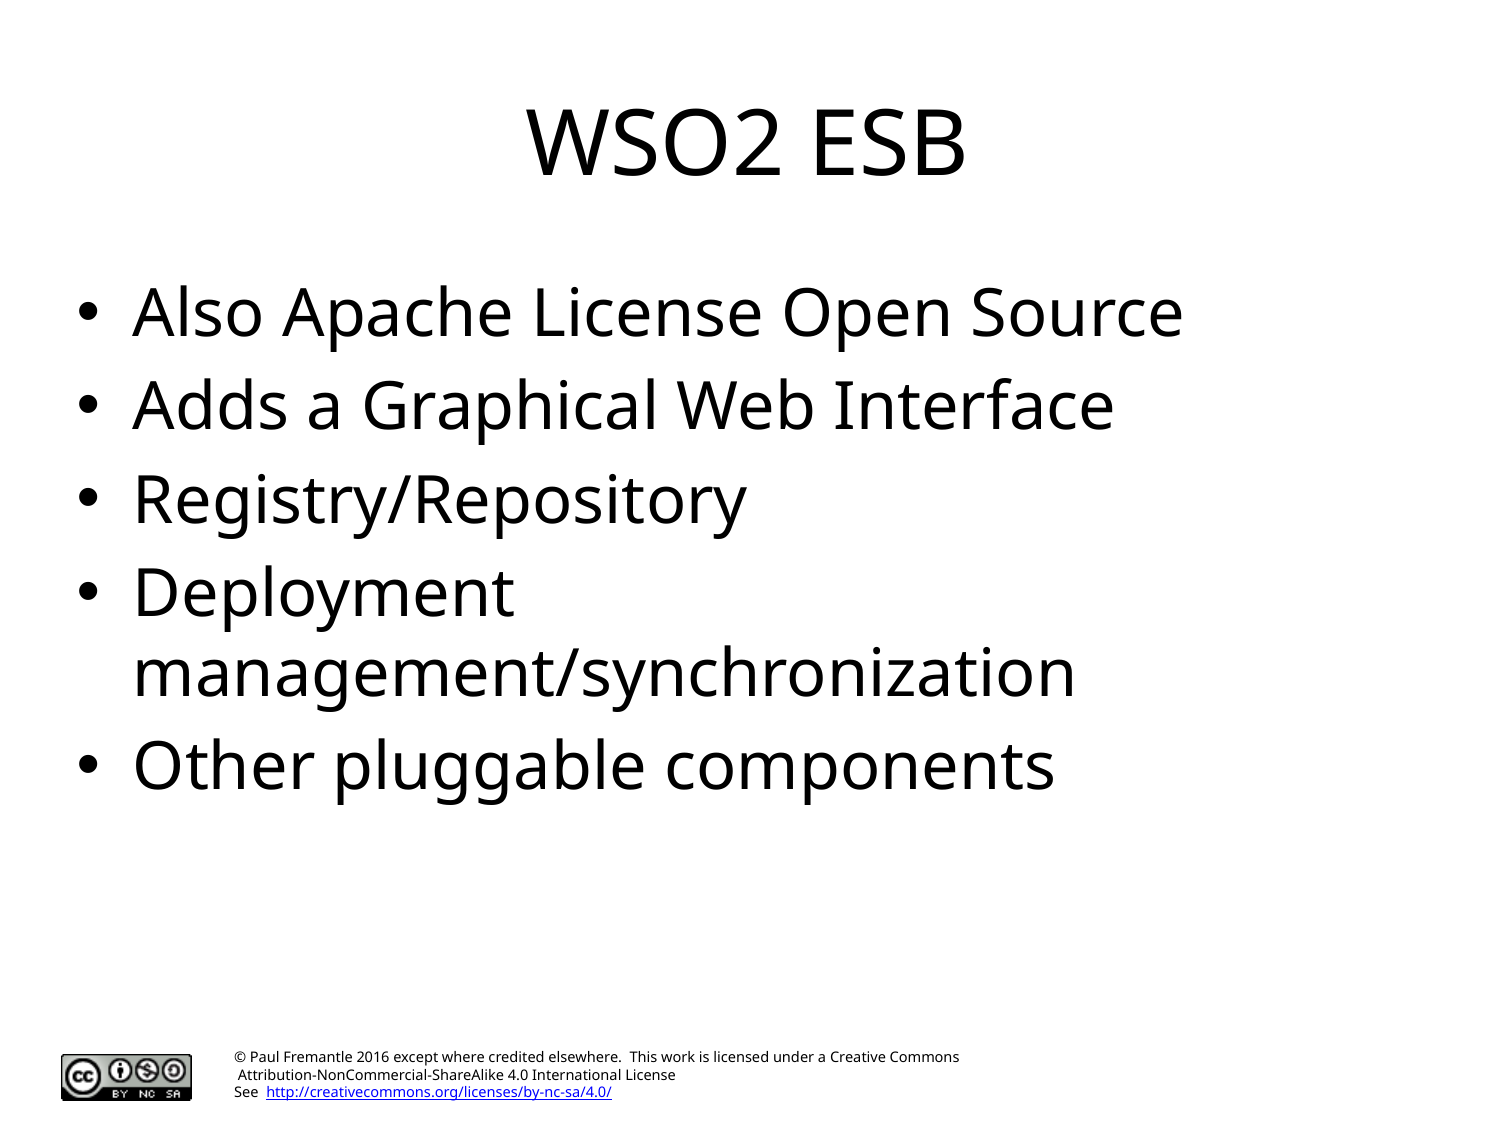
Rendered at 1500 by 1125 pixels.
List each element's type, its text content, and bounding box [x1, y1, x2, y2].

picture [61, 1054, 192, 1101]
title WSO2 ESB [75, 45, 1425, 233]
list Also Apache License Open Source Adds a Graphical Web Interface Registry/Repository Deployment management/synchronization Other pluggable components [61, 262, 1412, 1005]
